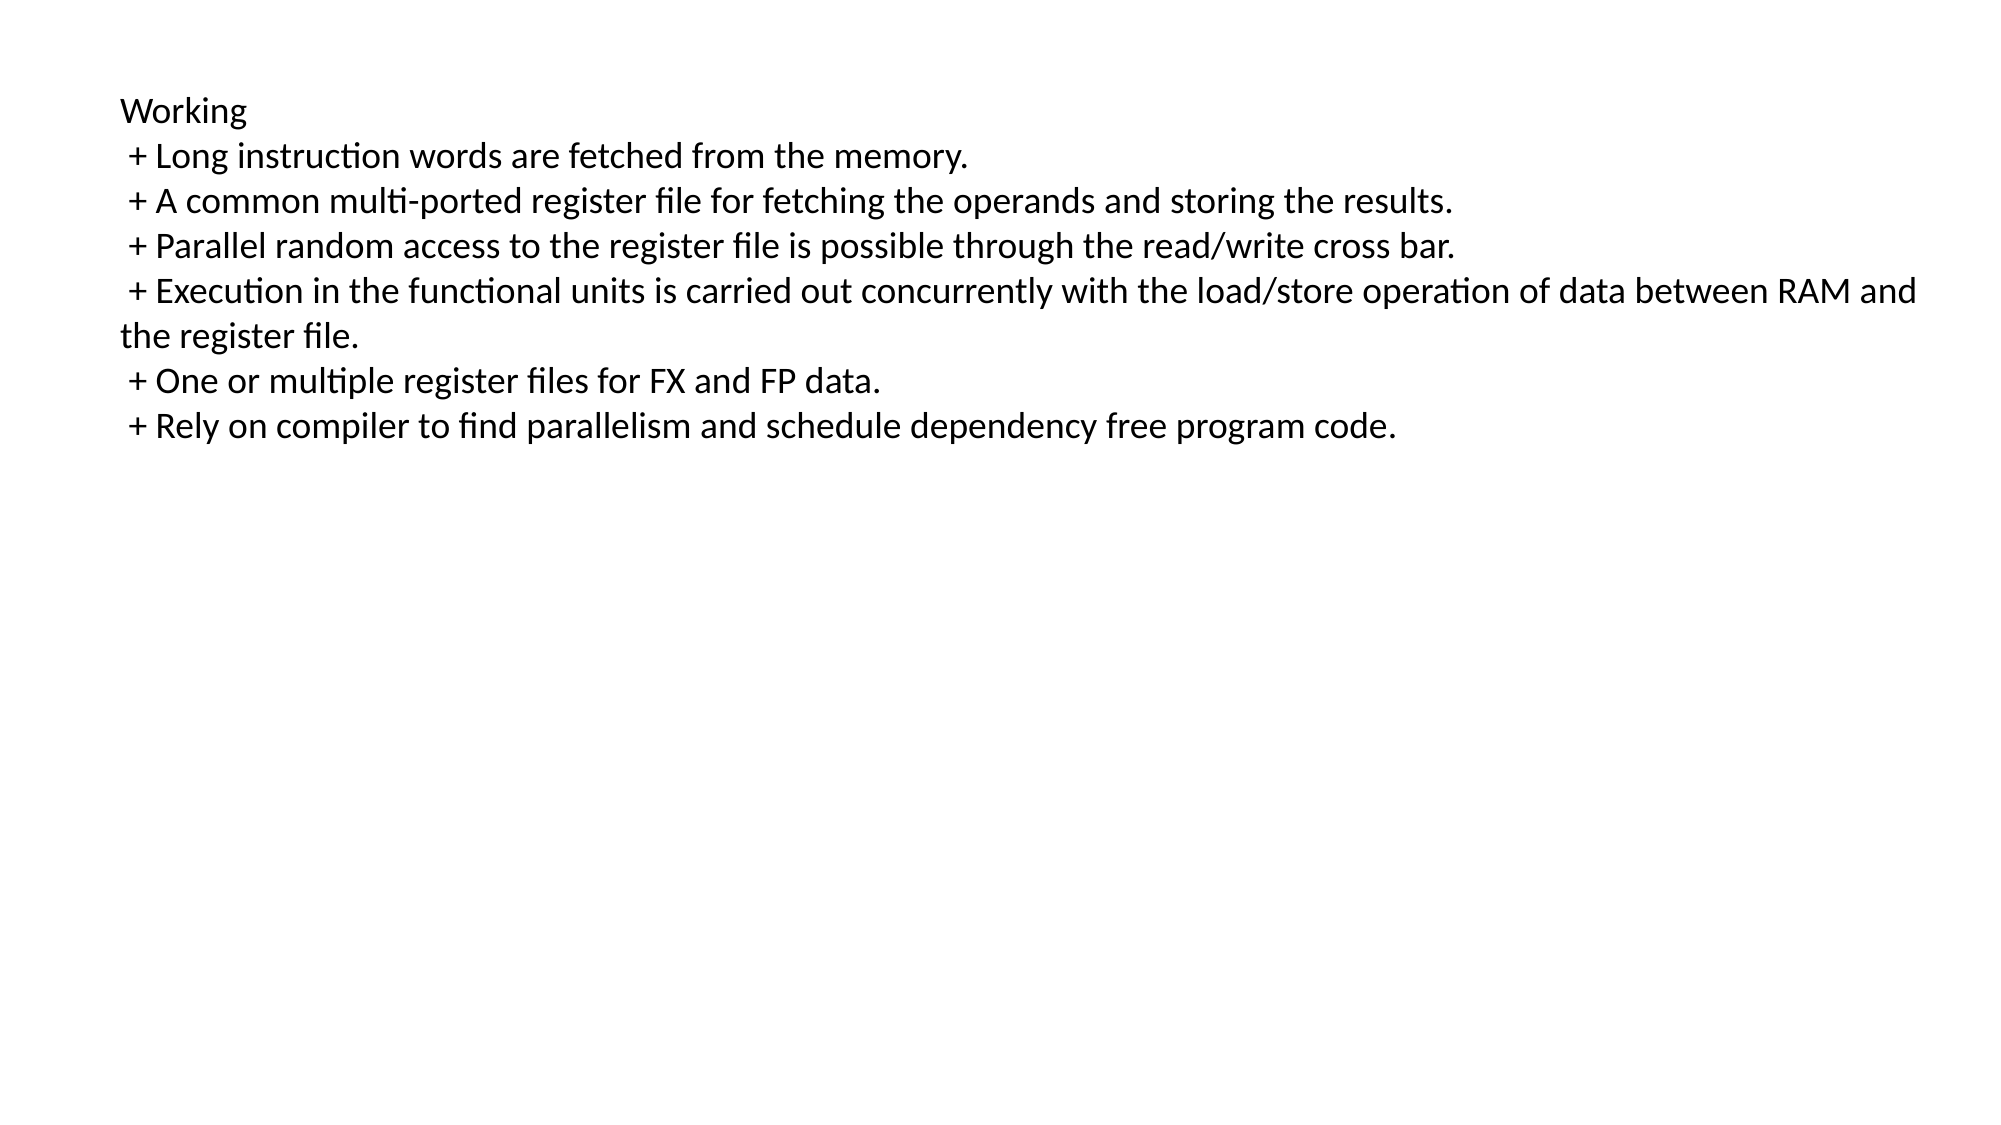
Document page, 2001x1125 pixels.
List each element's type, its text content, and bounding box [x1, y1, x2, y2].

text_box Working + Long instruction words are fetched from the memory. + A common multi-ported register file for fetching the operands and storing the results. + Parallel random access to the register file is possible through the read/write cross bar. + Execution in the functional units is carried out concurrently with the load/store operation of data between RAM and the register file. + One or multiple register files for FX and FP data. + Rely on compiler to find parallelism and schedule dependency free program code. [105, 78, 1955, 454]
